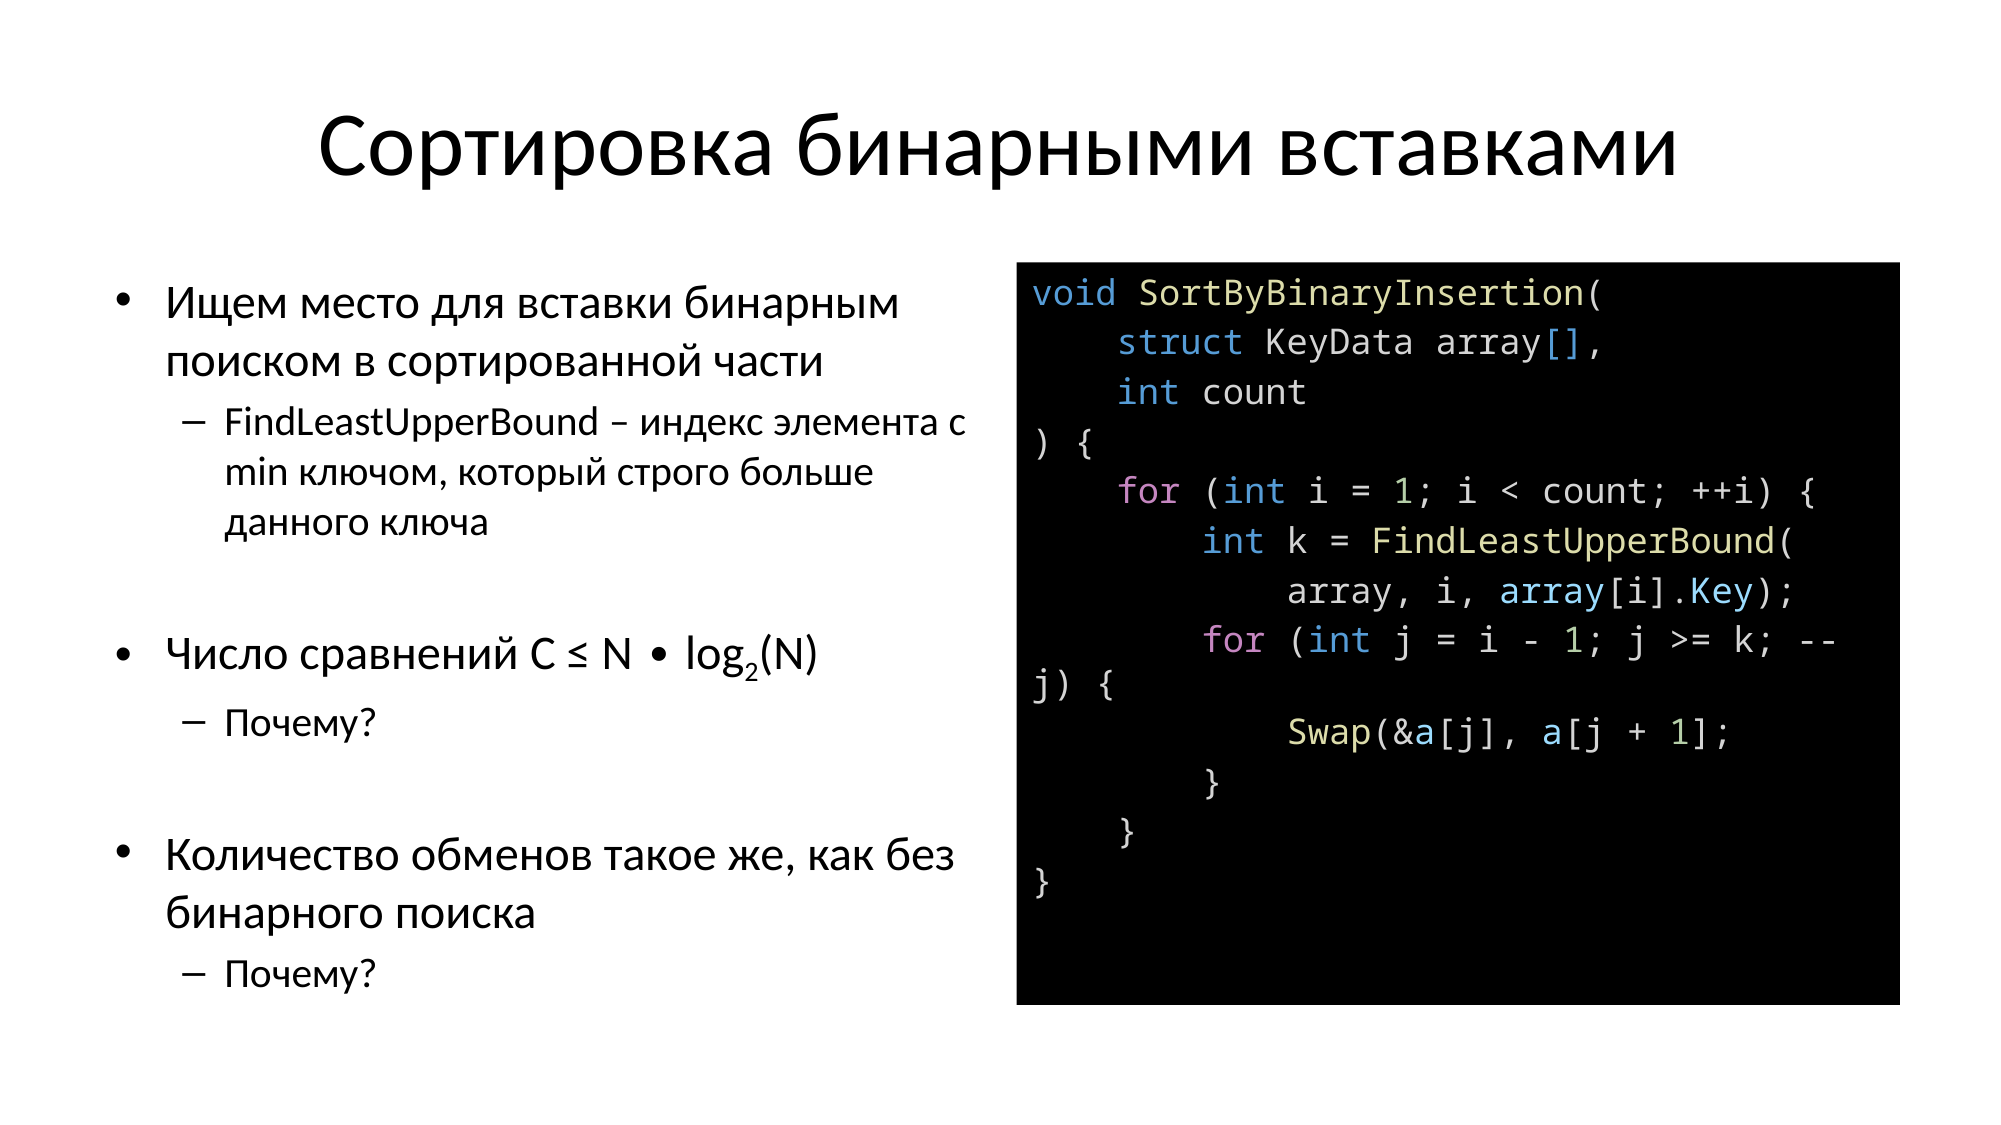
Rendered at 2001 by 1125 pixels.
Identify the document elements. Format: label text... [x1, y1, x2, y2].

list void SortByBinaryInsertion( struct KeyData array[], int count ) { for (int i = 1; i < count; ++i) { int k = FindLeastUpperBound( array, i, array[i].Key); for (int j = i - 1; j >= k; --j) { Swap(&a[j], a[j + 1]; } } } [1016, 262, 1900, 1005]
title Сортировка бинарными вставками [99, 45, 1900, 233]
list Ищем место для вставки бинарным поиском в сортированной части FindLeastUpperBound – индекс элемента с min ключом, который строго больше данного ключа Число сравнений C ≤ N ∙ log2(N) Почему? Количество обменов такое же, как без бинарного поиска Почему? [99, 262, 984, 1005]
